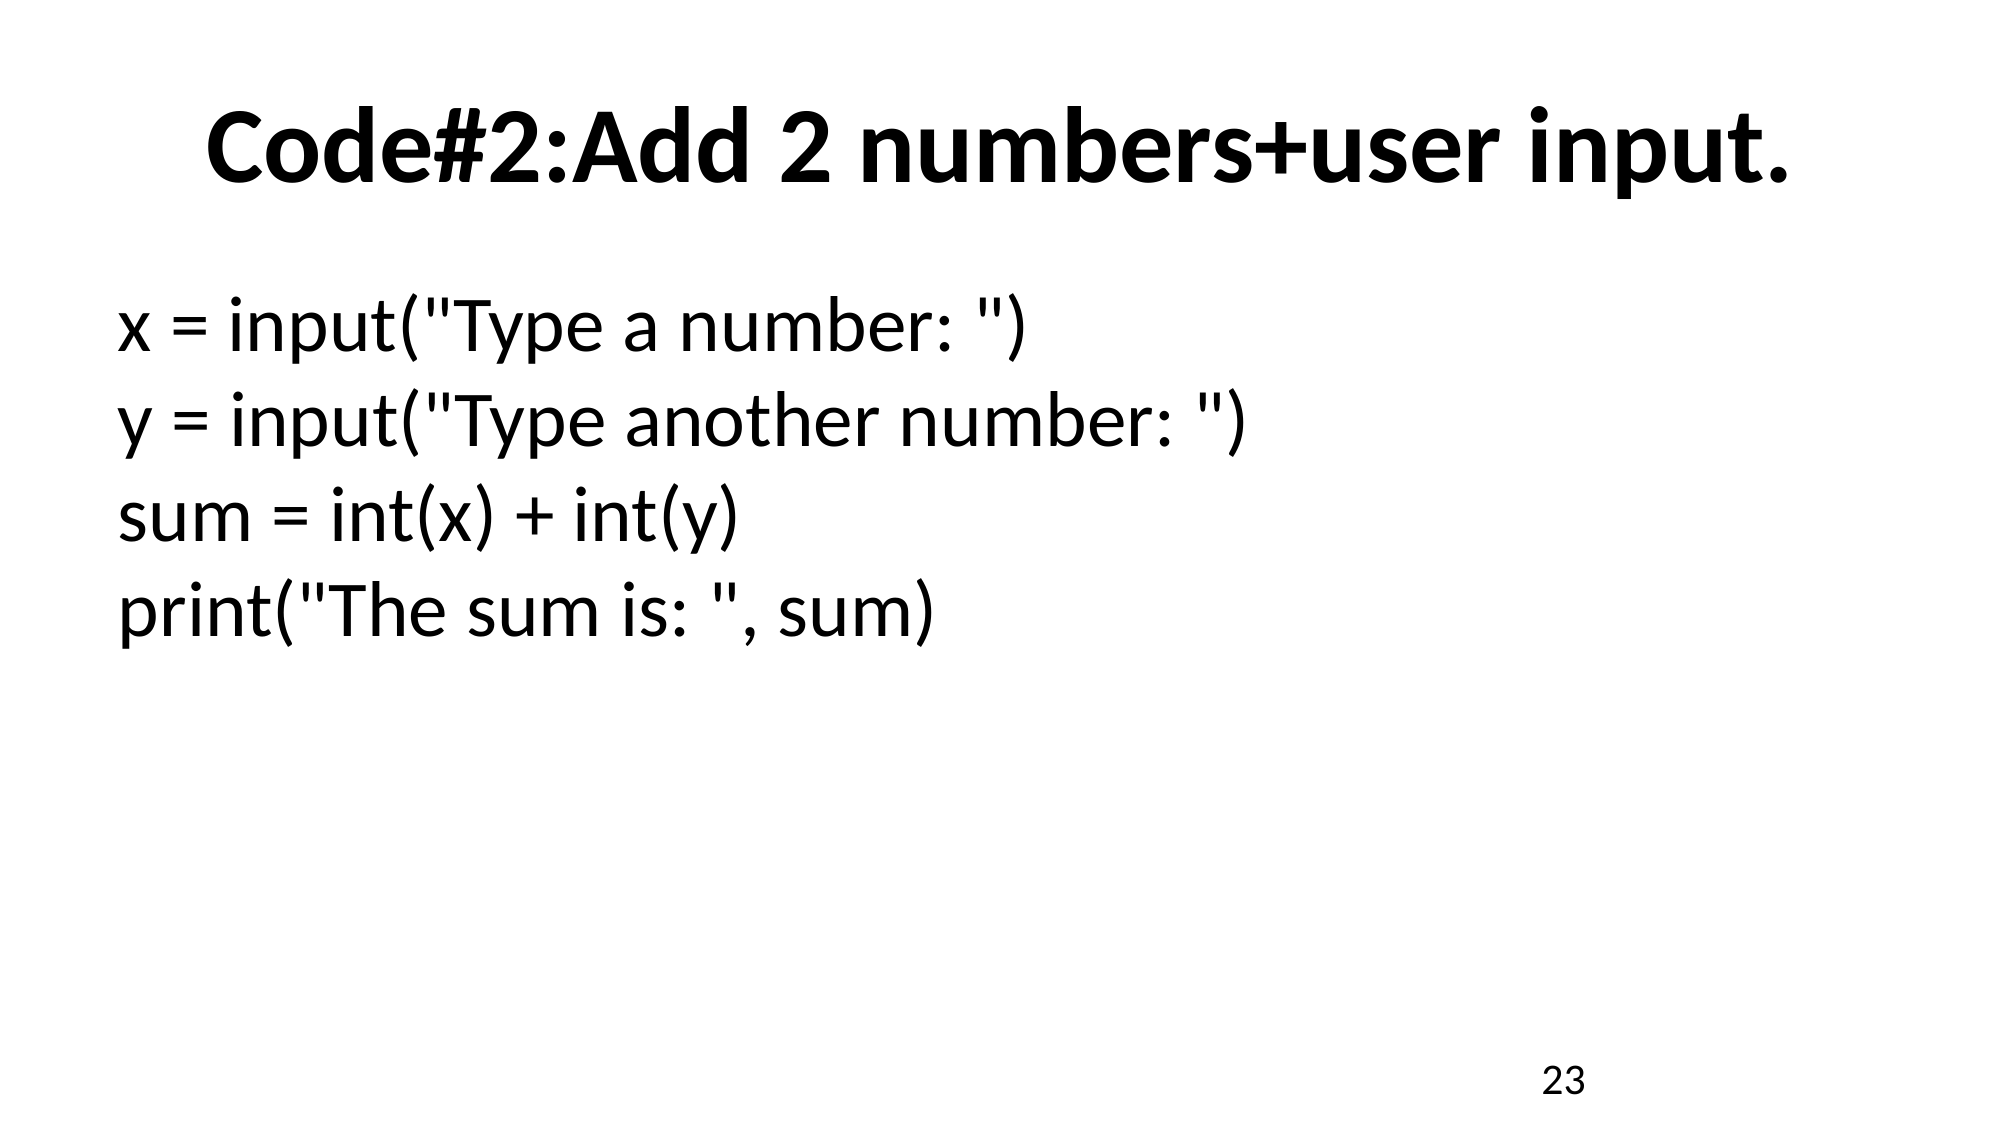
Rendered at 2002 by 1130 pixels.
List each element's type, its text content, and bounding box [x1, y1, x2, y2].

slide_number 23 [1434, 1046, 1901, 1107]
title Code#2:Add 2 numbers+user input. [100, 45, 1901, 234]
list x = input("Type a number: ") y = input("Type another number: ") sum = int(x) + int(y) print("The sum is: ", sum) [100, 263, 1901, 1009]
